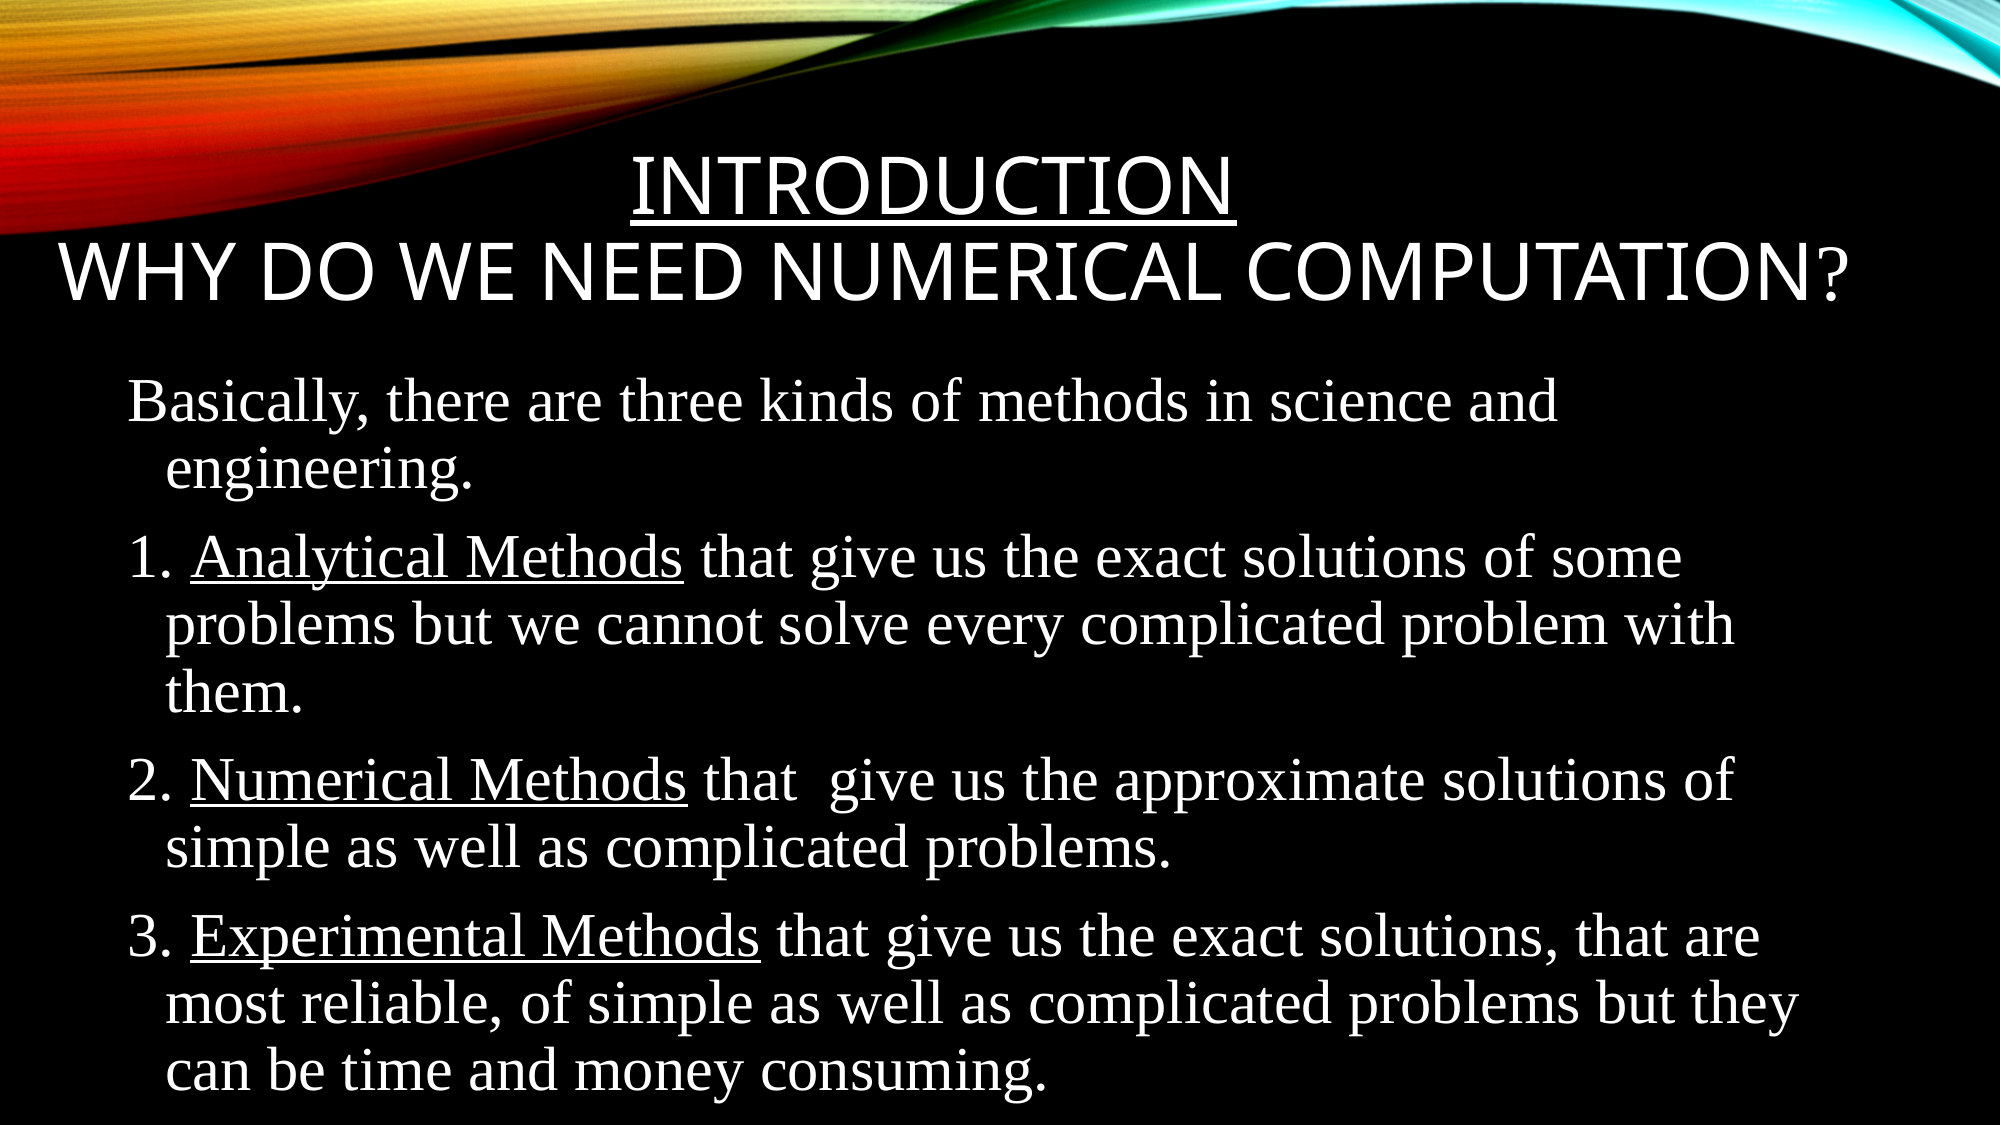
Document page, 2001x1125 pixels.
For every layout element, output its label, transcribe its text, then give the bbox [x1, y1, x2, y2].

picture [0, 0, 2000, 237]
list Basically, there are three kinds of methods in science and engineering. 1. Analytical Methods that give us the exact solutions of some problems but we cannot solve every complicated problem with them. 2. Numerical Methods that give us the approximate solutions of simple as well as complicated problems. 3. Experimental Methods that give us the exact solutions, that are most reliable, of simple as well as complicated problems but they can be time and money consuming. [112, 360, 1888, 1088]
title Introduction Why do we need numerical computation? [0, 125, 1888, 338]
